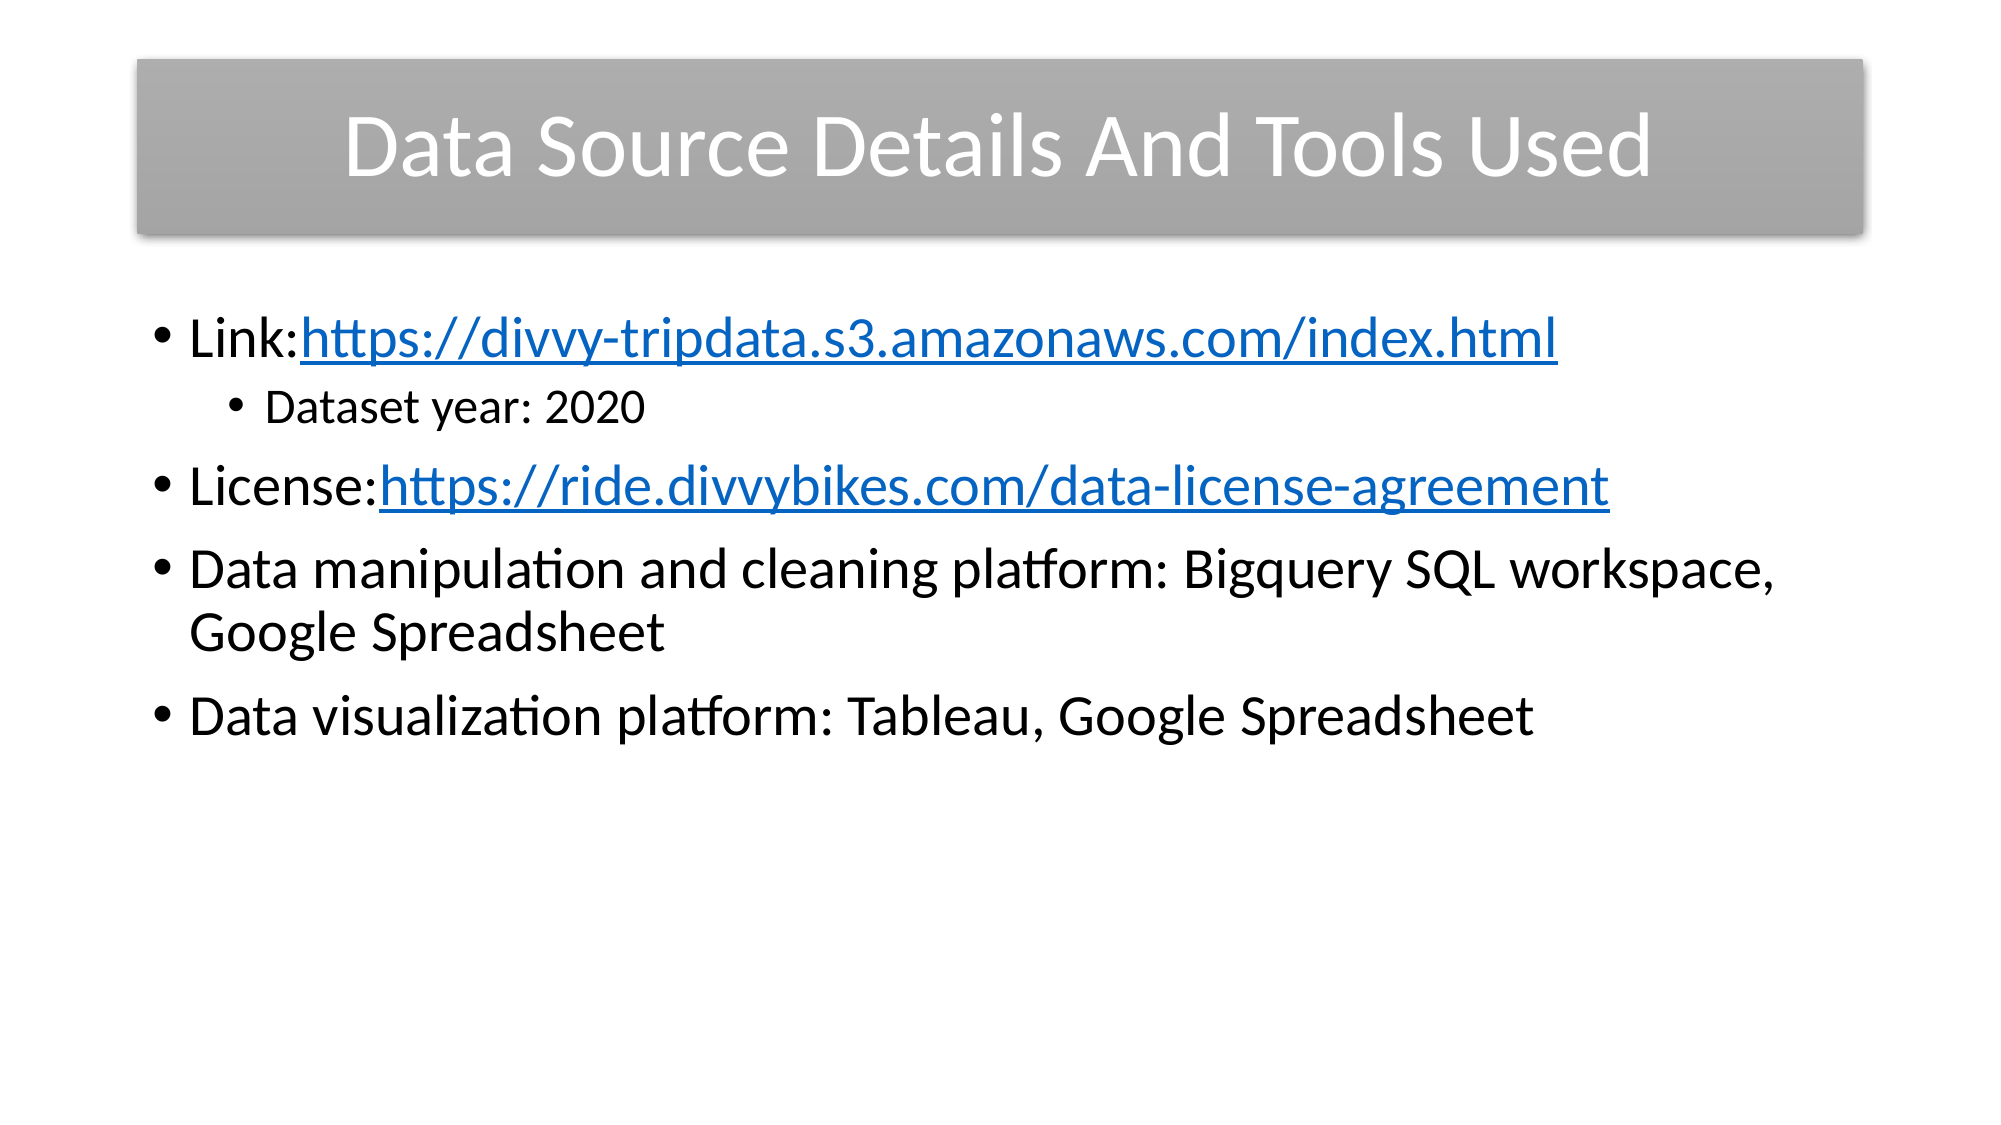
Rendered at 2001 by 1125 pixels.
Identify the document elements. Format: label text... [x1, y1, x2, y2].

list Link:https://divvy-tripdata.s3.amazonaws.com/index.html Dataset year: 2020 License:https://ride.divvybikes.com/data-license-agreement Data manipulation and cleaning platform: Bigquery SQL workspace, Google Spreadsheet Data visualization platform: Tableau, Google Spreadsheet [137, 299, 1863, 1014]
title Data Source Details And Tools Used [137, 59, 1863, 234]
